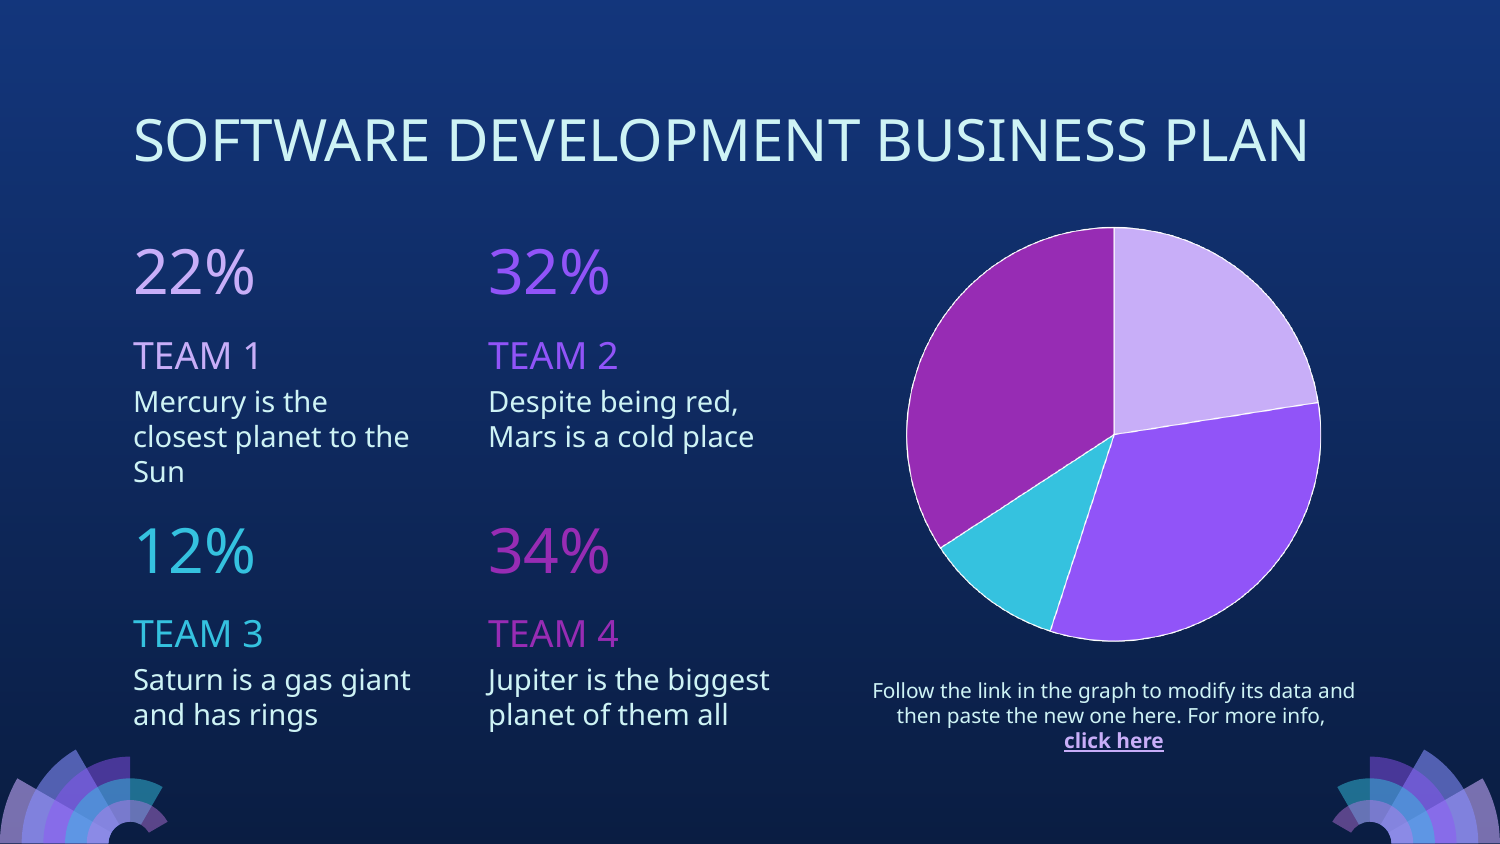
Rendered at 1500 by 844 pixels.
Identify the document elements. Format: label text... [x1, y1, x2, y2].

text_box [472, 497, 787, 750]
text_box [117, 497, 432, 750]
title SOFTWARE DEVELOPMENT BUSINESS PLAN [118, 88, 1382, 183]
text_box Follow the link in the graph to modify its data and then paste the new one here. For more info, click here [845, 684, 1382, 749]
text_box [117, 218, 432, 471]
picture [871, 203, 1357, 664]
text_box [472, 218, 787, 471]
